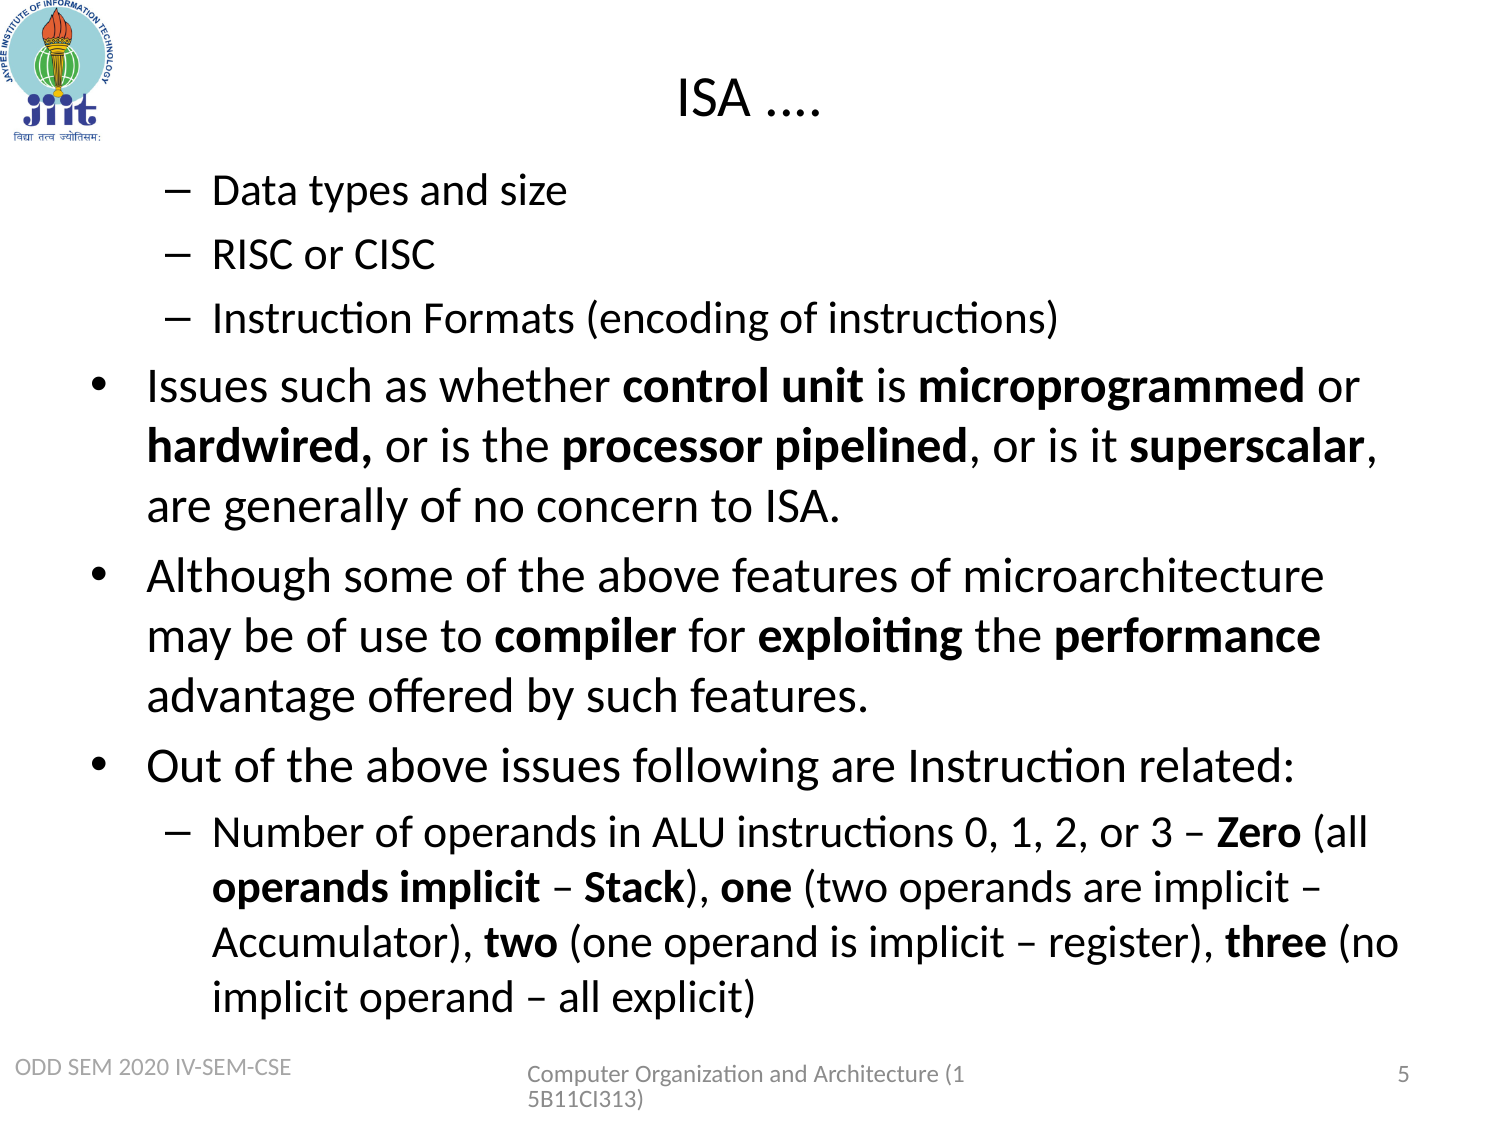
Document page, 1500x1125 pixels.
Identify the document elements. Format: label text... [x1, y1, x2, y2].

list Data types and size RISC or CISC Instruction Formats (encoding of instructions) Issues such as whether control unit is microprogrammed or hardwired, or is the processor pipelined, or is it superscalar, are generally of no concern to ISA. Although some of the above features of microarchitecture may be of use to compiler for exploiting the performance advantage offered by such features. Out of the above issues following are Instruction related: Number of operands in ALU instructions 0, 1, 2, or 3 – Zero (all operands implicit – Stack), one (two operands are implicit – Accumulator), two (one operand is implicit – register), three (no implicit operand – all explicit) [75, 152, 1425, 1067]
title ISA .... [75, 45, 1425, 141]
picture [0, 0, 113, 141]
slide_number 5 [1074, 1042, 1425, 1103]
footer Computer Organization and Architecture (15B11CI313) [512, 1042, 988, 1103]
